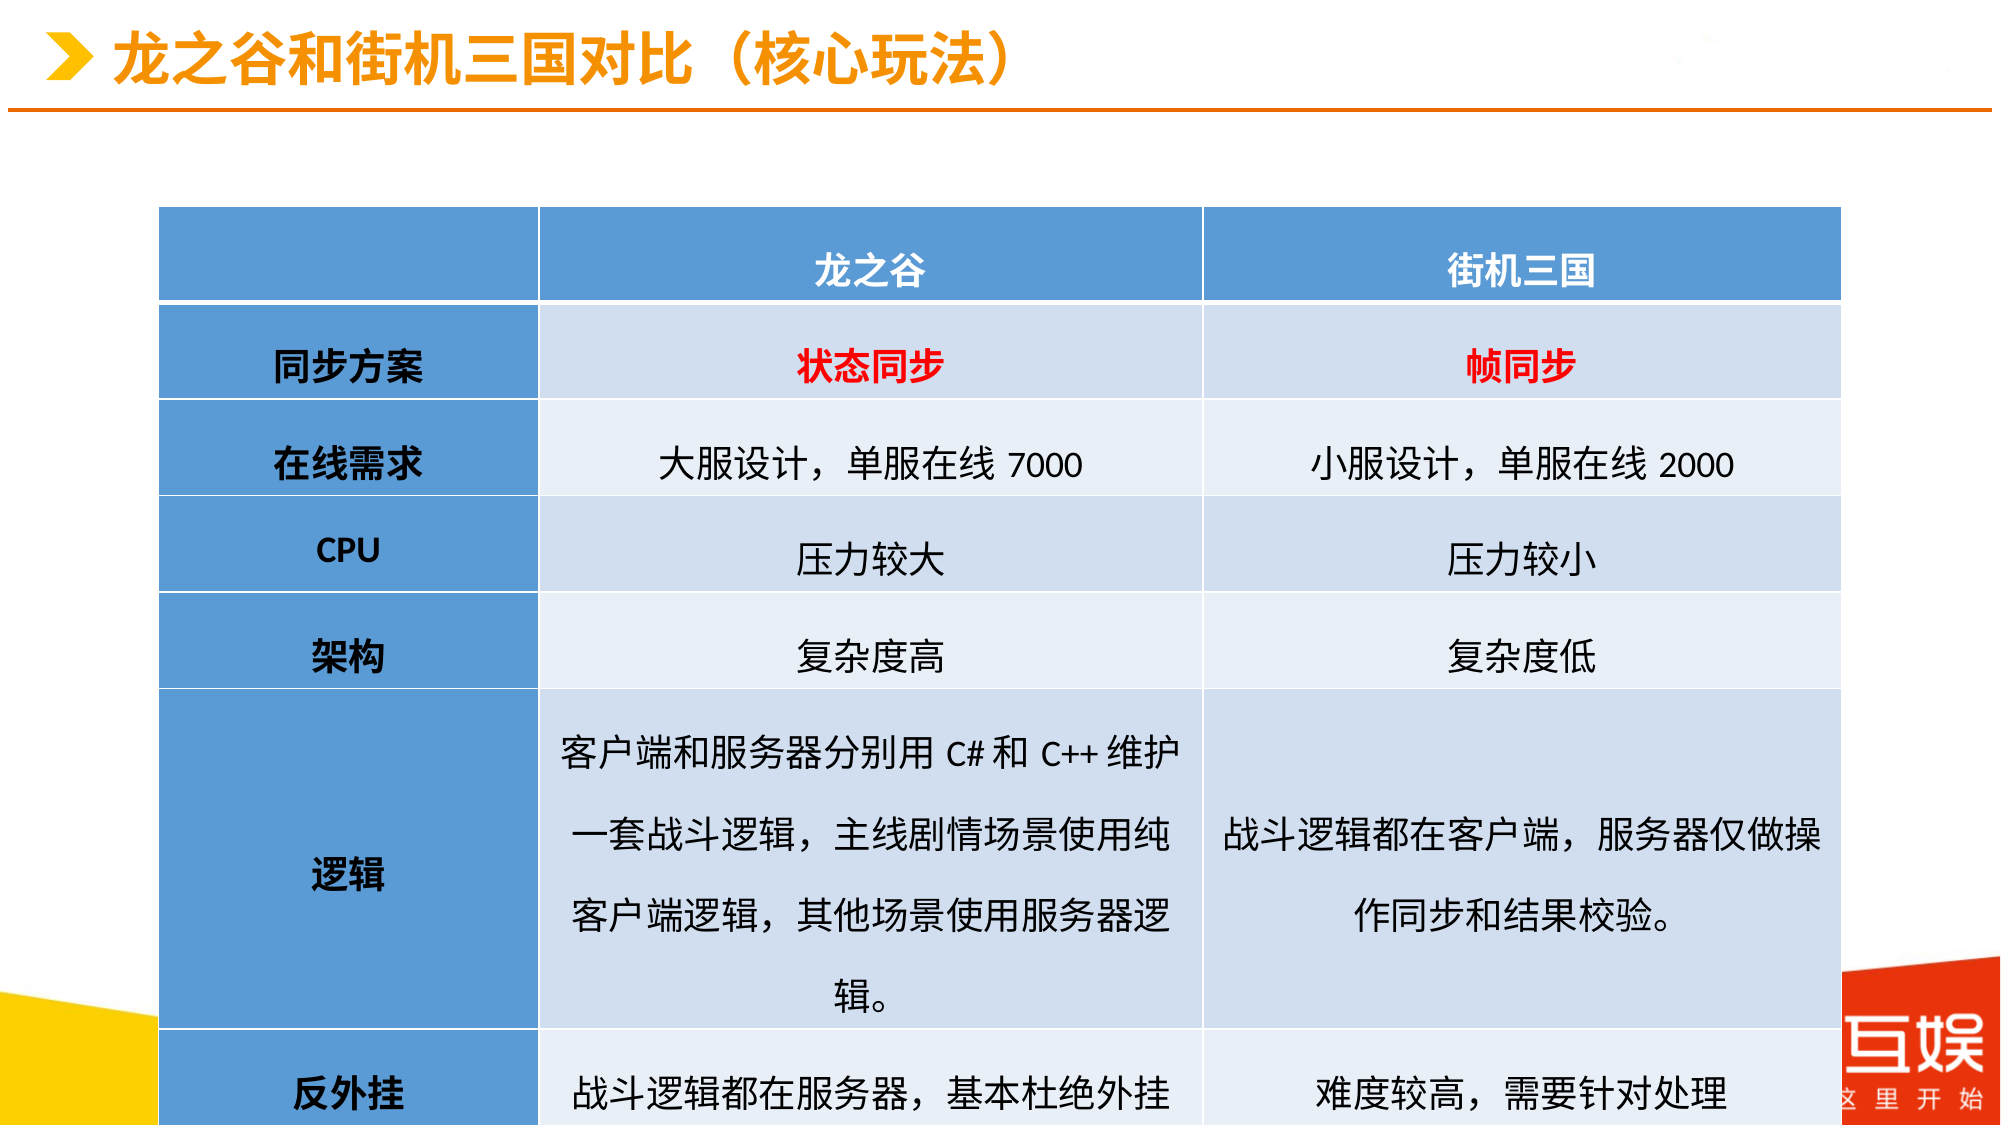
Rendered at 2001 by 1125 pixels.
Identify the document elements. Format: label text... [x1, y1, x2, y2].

table_cell 状态同步 [540, 305, 1202, 398]
table_cell 复杂度低 [1204, 593, 1841, 688]
table_cell 战斗逻辑都在客户端，服务器仅做操作同步和结果校验。 [1204, 689, 1841, 1028]
table_cell 架构 [159, 593, 538, 688]
table_header 龙之谷 [540, 207, 1202, 300]
table_cell 大服设计，单服在线7000 [540, 400, 1202, 495]
table_header 街机三国 [1204, 207, 1841, 300]
table_cell 难度较高，需要针对处理 [1204, 1030, 1841, 1125]
table_cell 复杂度高 [540, 593, 1202, 688]
table_cell 战斗逻辑都在服务器，基本杜绝外挂 [540, 1030, 1202, 1125]
table_cell CPU [159, 496, 538, 591]
title 龙之谷和街机三国对比（核心玩法） [97, 13, 1082, 109]
table_cell 压力较小 [1204, 496, 1841, 591]
table_cell 小服设计，单服在线2000 [1204, 400, 1841, 495]
picture [0, 0, 2001, 1125]
table_cell 反外挂 [159, 1030, 538, 1125]
table_cell 同步方案 [159, 305, 538, 398]
table_cell 逻辑 [159, 689, 538, 1028]
table_header [159, 207, 538, 300]
table_cell 客户端和服务器分别用C#和C++维护一套战斗逻辑，主线剧情场景使用纯客户端逻辑，其他场景使用服务器逻辑。 [540, 689, 1202, 1028]
table_cell 压力较大 [540, 496, 1202, 591]
table_cell 帧同步 [1204, 305, 1841, 398]
table_cell 在线需求 [159, 400, 538, 495]
